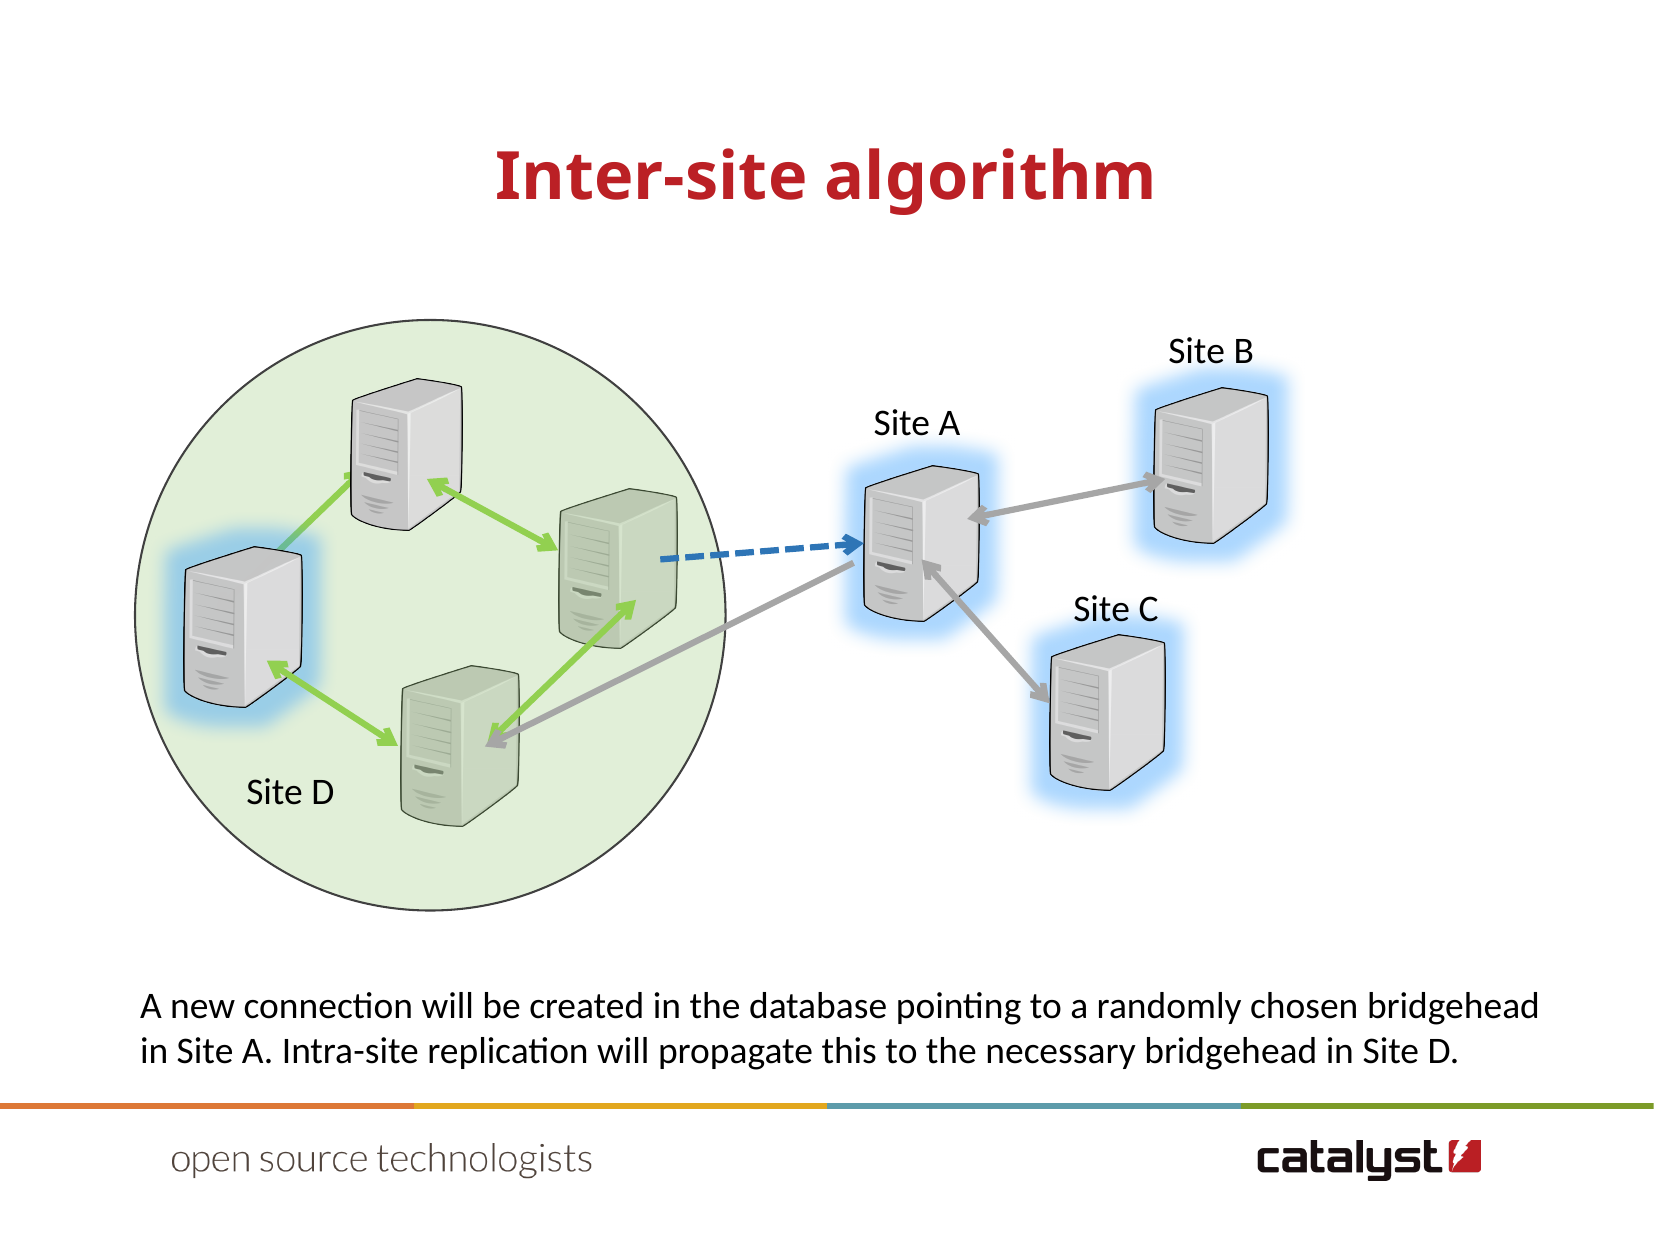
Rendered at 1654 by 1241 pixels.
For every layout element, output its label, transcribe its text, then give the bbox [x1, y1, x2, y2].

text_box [215, 468, 364, 612]
picture [183, 546, 303, 708]
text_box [266, 660, 399, 747]
text_box A new connection will be created in the database pointing to a randomly chosen bridgehead in Site A. Intra-site replication will propagate this to the necessary bridgehead in Site D. [125, 973, 1557, 1079]
picture [1049, 634, 1166, 791]
picture [350, 378, 463, 531]
text_box Site C [1058, 576, 1174, 637]
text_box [660, 543, 864, 560]
text_box Site B [1153, 318, 1270, 379]
title Inter-site algorithm [82, 49, 1571, 257]
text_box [921, 559, 1050, 704]
picture [400, 665, 520, 827]
picture [1153, 387, 1269, 544]
picture [0, 1103, 1654, 1181]
text_box [156, 531, 695, 911]
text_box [966, 478, 1166, 519]
text_box [135, 319, 717, 725]
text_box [484, 562, 854, 747]
text_box Site D [231, 759, 350, 820]
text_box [426, 478, 559, 551]
picture [863, 465, 980, 622]
text_box Site A [858, 390, 976, 451]
picture [558, 488, 678, 562]
